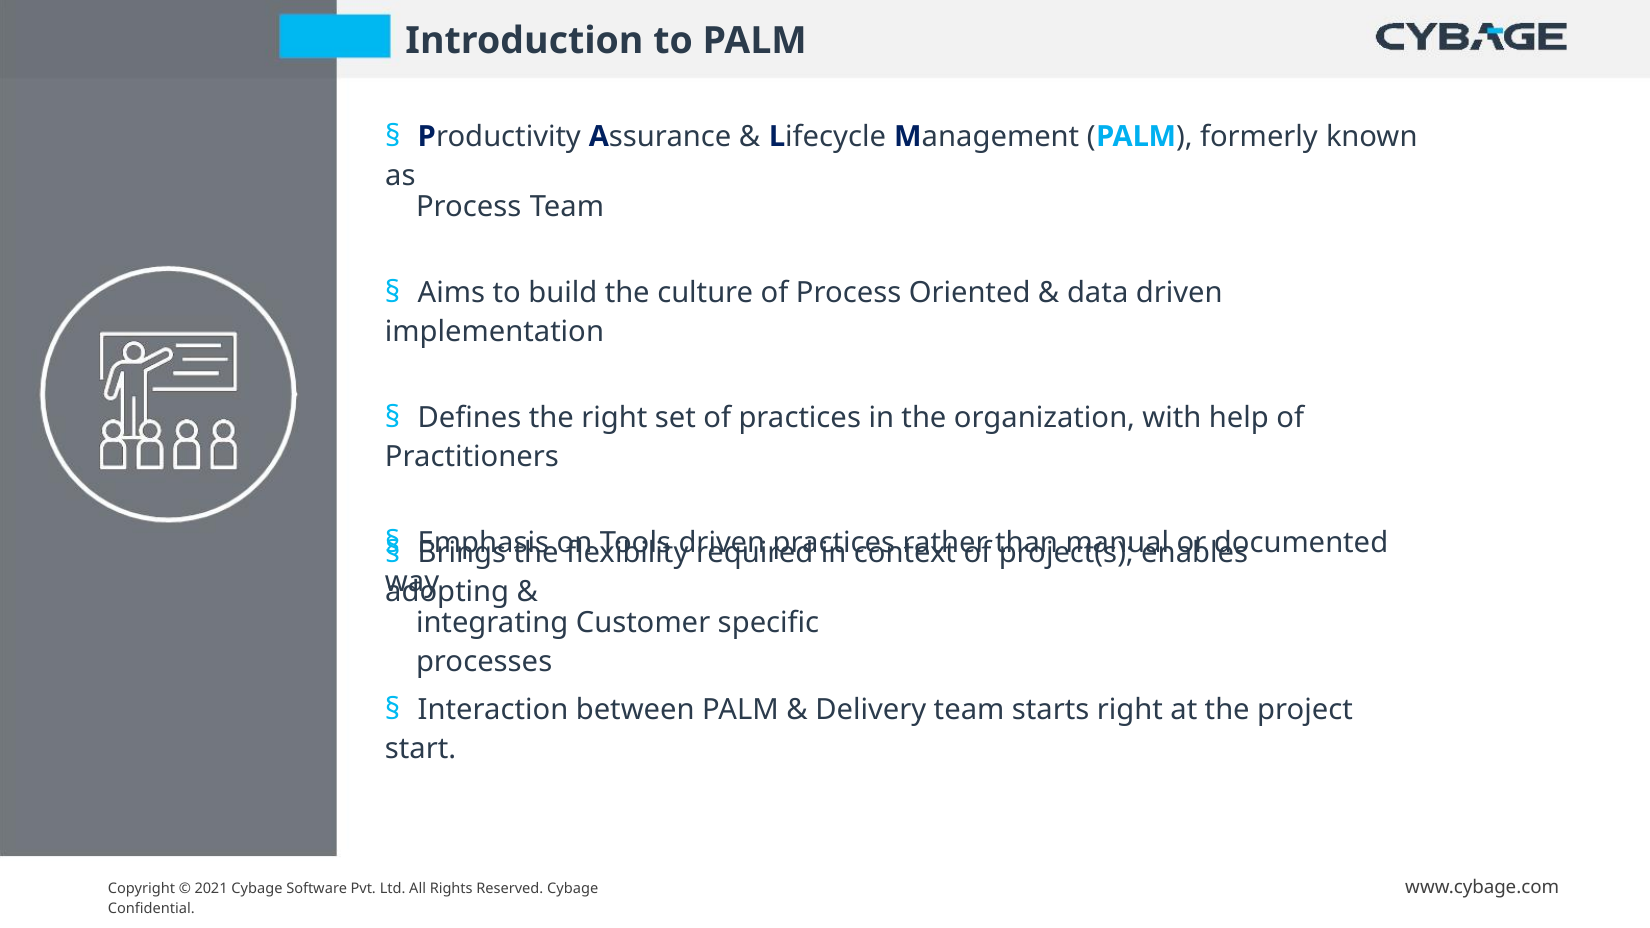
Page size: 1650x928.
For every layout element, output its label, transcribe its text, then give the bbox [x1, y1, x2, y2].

text_box § Aims to build the culture of Process Oriented & data driven implementation § Defines the right set of practices in the organization, with help of Practitioners § Emphasis on Tools driven practices rather than manual or documented way [385, 270, 1441, 598]
text_box § Brings the flexibility required in context of project(s); enables adopting & [385, 529, 1375, 608]
text_box Process Team [416, 183, 612, 223]
text_box Introduction to PALM [405, 15, 835, 61]
text_box integrating Customer specific processes [416, 600, 951, 678]
text_box § Interaction between PALM & Delivery team starts right at the project start. [385, 686, 1393, 765]
text_box www.cybage.com [1405, 872, 1574, 898]
text_box § Productivity Assurance & Lifecycle Management (PALM), formerly known as [385, 113, 1419, 191]
text_box Copyright © 2021 Cybage Software Pvt. Ltd. All Rights Reserved. Cybage Confidential. [107, 877, 655, 917]
text_box [0, 0, 1650, 928]
